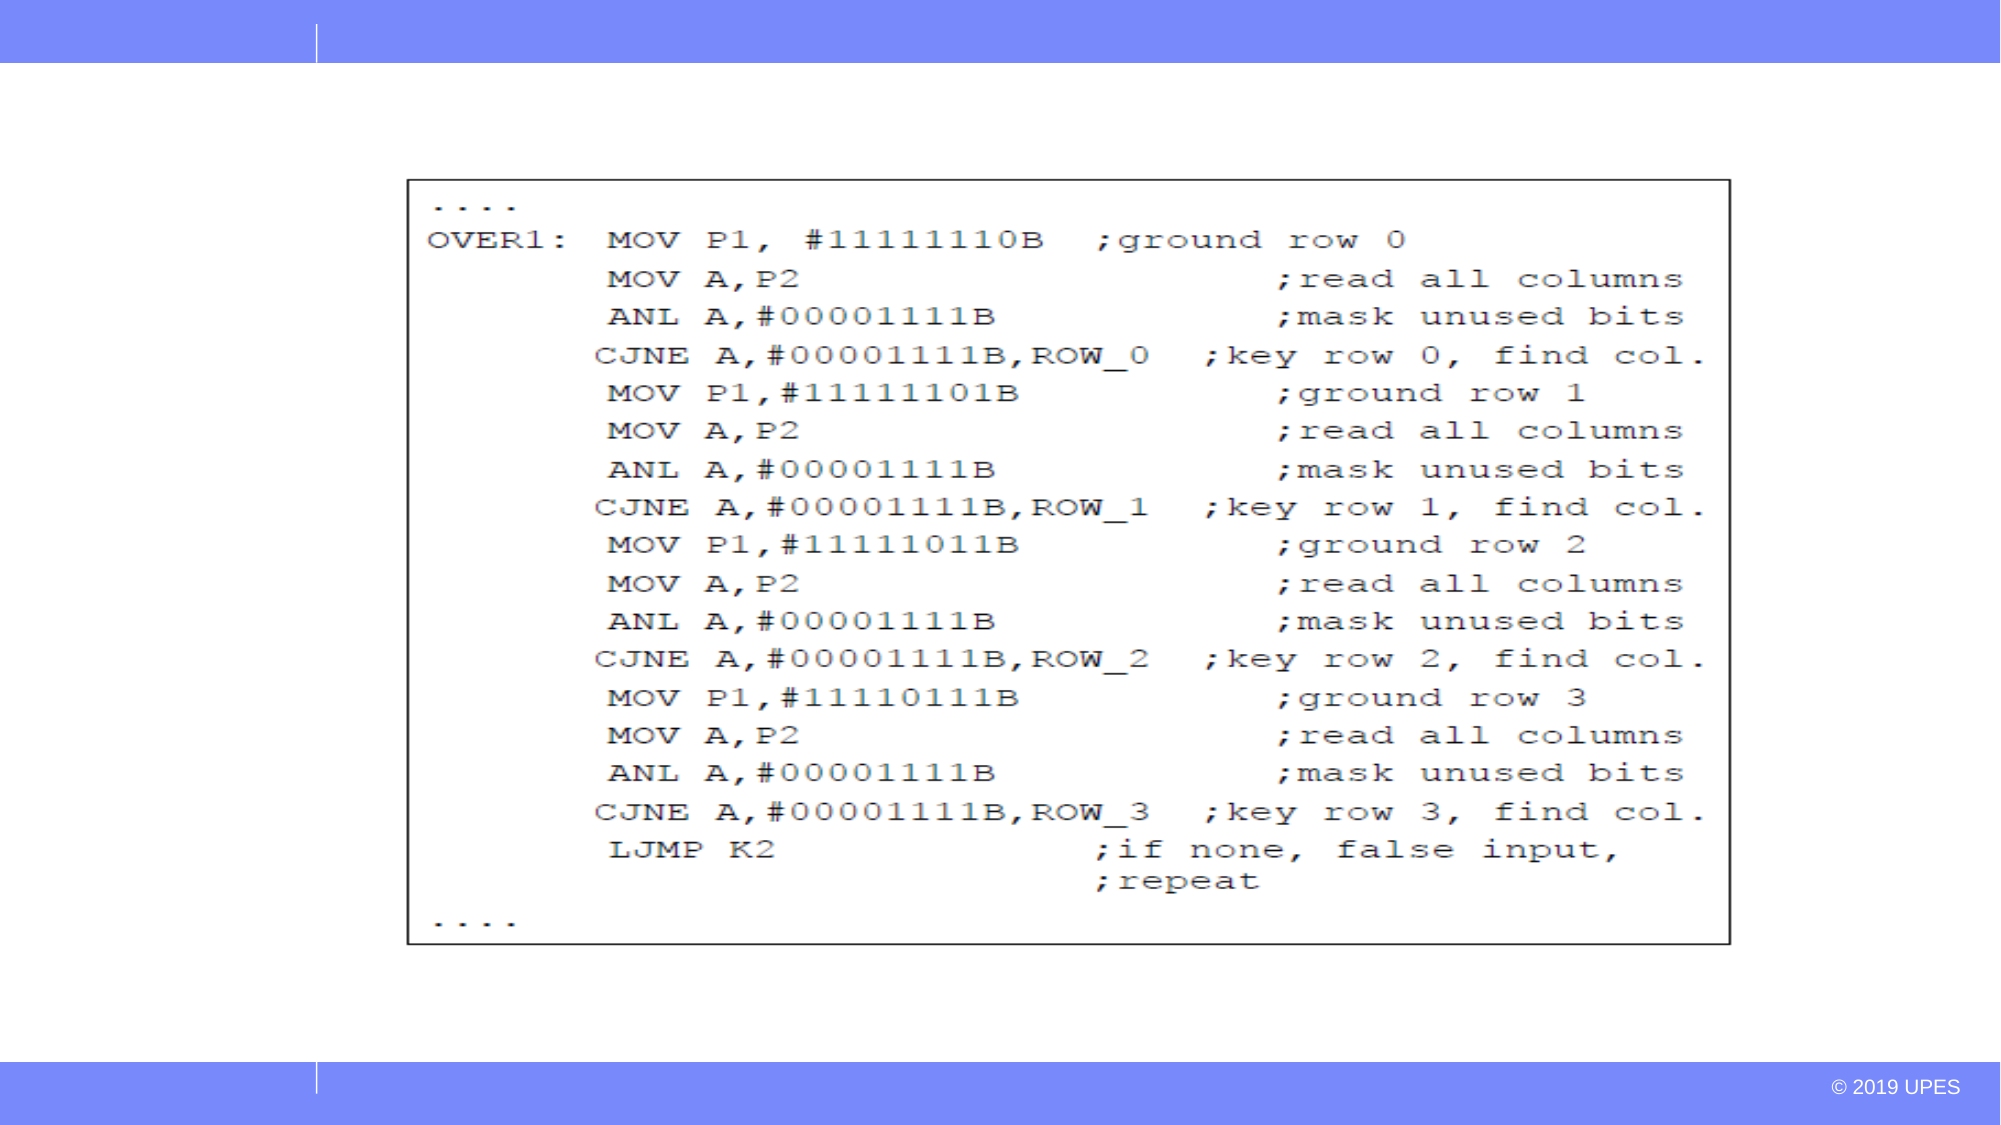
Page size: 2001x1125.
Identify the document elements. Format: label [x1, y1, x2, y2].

picture [403, 170, 1736, 951]
